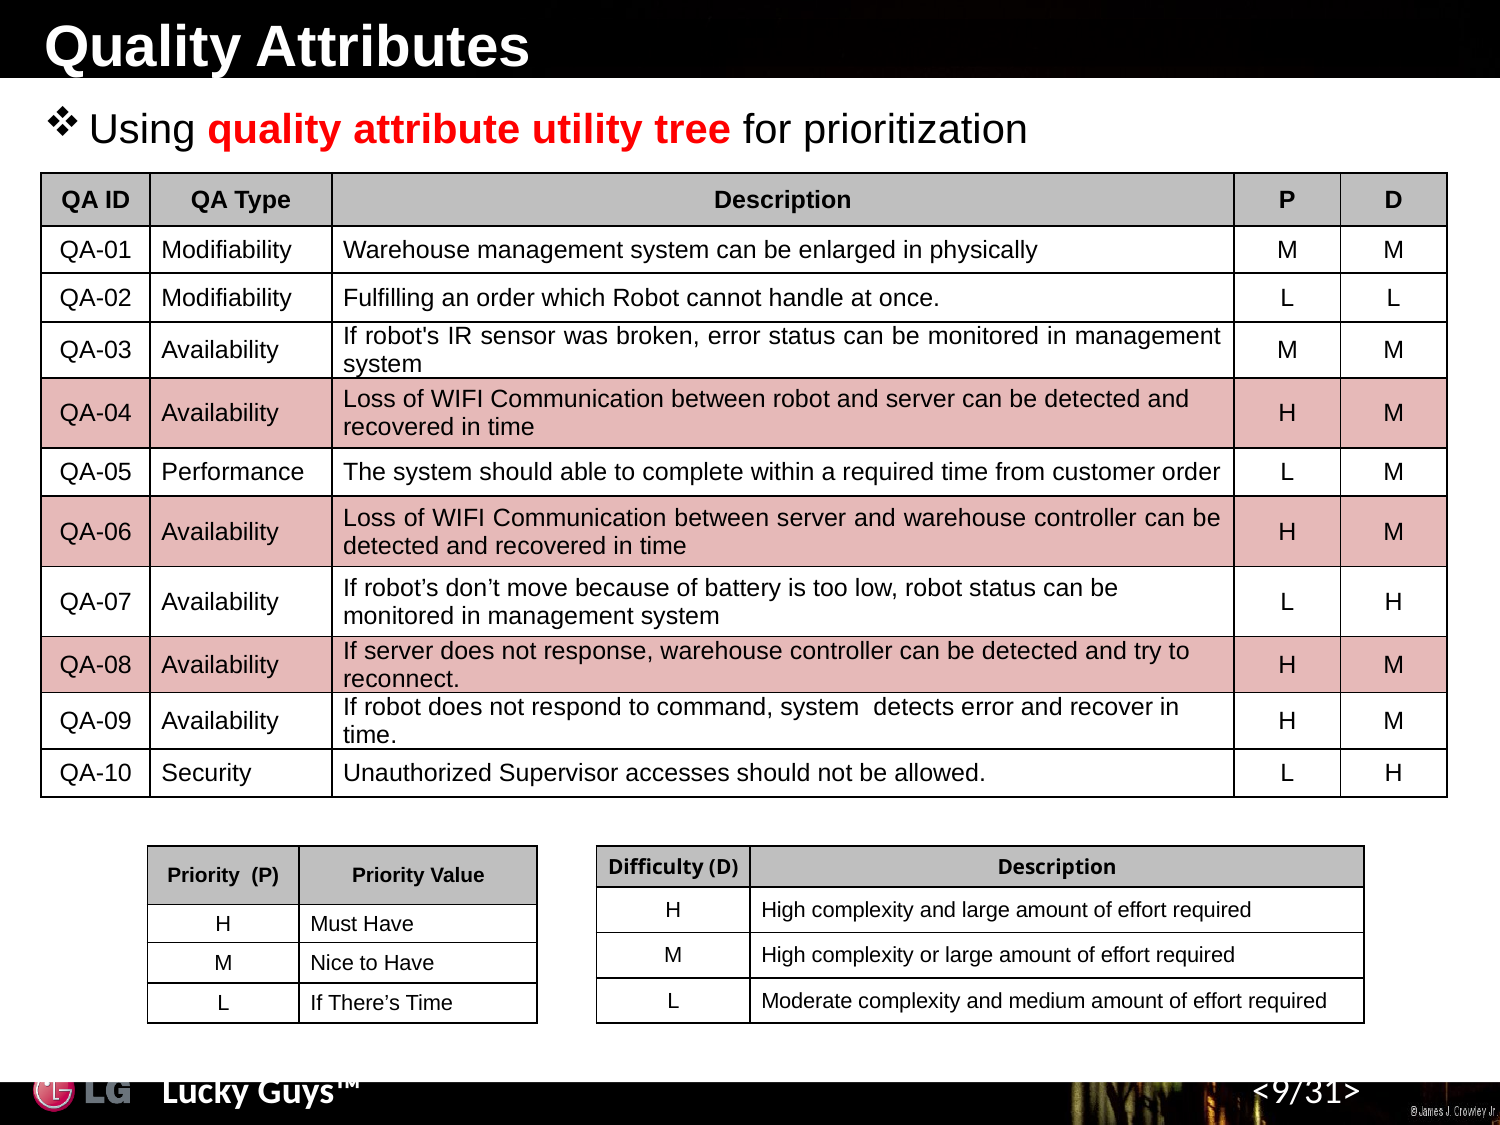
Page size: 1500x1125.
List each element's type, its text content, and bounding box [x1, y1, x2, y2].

table_cell Availability [151, 567, 331, 636]
table_cell Moderate complexity and medium amount of effort required [751, 979, 1363, 1022]
table_header D [1341, 174, 1446, 225]
table_cell Loss of WIFI Communication between server and warehouse controller can be detected and recovered in time [333, 497, 1233, 566]
table_header Priority Value [300, 847, 536, 904]
picture [0, 1083, 1500, 1125]
table_cell QA-08 [42, 637, 149, 692]
table_cell QA-05 [42, 449, 149, 495]
list Using quality attribute utility tree for prioritization [0, 78, 1500, 1083]
picture [1275, 1083, 1285, 1091]
table_cell QA-01 [42, 227, 149, 272]
table_cell L [1235, 567, 1340, 636]
table_cell Nice to Have [300, 943, 536, 982]
table_cell Loss of WIFI Communication between robot and server can be detected and recovered in time [333, 379, 1233, 447]
table_cell If robot's IR sensor was broken, error status can be monitored in management system [333, 323, 1233, 377]
table_cell Availability [151, 323, 331, 377]
table_cell H [1341, 750, 1446, 796]
table_cell M [1341, 637, 1446, 692]
table_header Priority (P) [148, 847, 298, 904]
table_cell M [1341, 497, 1446, 566]
table_cell M [1341, 693, 1446, 748]
table_cell H [1235, 637, 1340, 692]
table_header Description [751, 847, 1363, 886]
table_cell QA-03 [42, 323, 149, 377]
table_cell M [1341, 227, 1446, 272]
table_cell H [1235, 497, 1340, 566]
table_cell H [597, 888, 749, 932]
table_cell High complexity and large amount of effort required [751, 888, 1363, 932]
table_cell Fulfilling an order which Robot cannot handle at once. [333, 274, 1233, 321]
table_cell Unauthorized Supervisor accesses should not be allowed. [333, 750, 1233, 796]
table_cell QA-09 [42, 693, 149, 748]
table_cell Modifiability [151, 274, 331, 321]
table_cell Availability [151, 379, 331, 447]
table_cell M [1341, 449, 1446, 495]
table_cell QA-10 [42, 750, 149, 796]
table_cell M [597, 933, 749, 977]
picture [0, 0, 1500, 78]
table_cell M [1341, 379, 1446, 447]
table_cell M [1235, 227, 1340, 272]
table_cell QA-07 [42, 567, 149, 636]
table_cell High complexity or large amount of effort required [751, 933, 1363, 977]
table_cell M [148, 943, 298, 982]
table_cell L [1235, 750, 1340, 796]
table_cell If robot’s don’t move because of battery is too low, robot status can be monitored in management system [333, 567, 1233, 636]
table_header QA Type [151, 174, 331, 225]
table_cell L [148, 984, 298, 1022]
table_cell QA-06 [42, 497, 149, 566]
table_cell H [1235, 379, 1340, 447]
table_header QA ID [42, 174, 149, 225]
table_cell Modifiability [151, 227, 331, 272]
table_cell L [1235, 449, 1340, 495]
table_cell Warehouse management system can be enlarged in physically [333, 227, 1233, 272]
table_header Difficulty (D) [597, 847, 749, 886]
table_header Description [333, 174, 1233, 225]
table_cell M [1341, 323, 1446, 377]
table_cell H [148, 905, 298, 942]
table_cell Availability [151, 497, 331, 566]
table_cell QA-04 [42, 379, 149, 447]
table_cell If robot does not respond to command, system detects error and recover in time. [333, 693, 1233, 748]
table_cell Performance [151, 449, 331, 495]
table_cell The system should able to complete within a required time from customer order [333, 449, 1233, 495]
table_cell L [597, 979, 749, 1022]
table_cell QA-02 [42, 274, 149, 321]
table_cell Availability [151, 637, 331, 692]
table_cell Availability [151, 693, 331, 748]
table_cell If There’s Time [300, 984, 536, 1022]
table_cell Security [151, 750, 331, 796]
table_cell L [1235, 274, 1340, 321]
table_cell Must Have [300, 905, 536, 942]
table_header P [1235, 174, 1340, 225]
table_cell L [1341, 274, 1446, 321]
table_cell M [1235, 323, 1340, 377]
table_cell If server does not response, warehouse controller can be detected and try to reconnect. [333, 637, 1233, 692]
table_cell H [1341, 567, 1446, 636]
table_cell H [1235, 693, 1340, 748]
title Quality Attributes [29, 19, 1459, 67]
